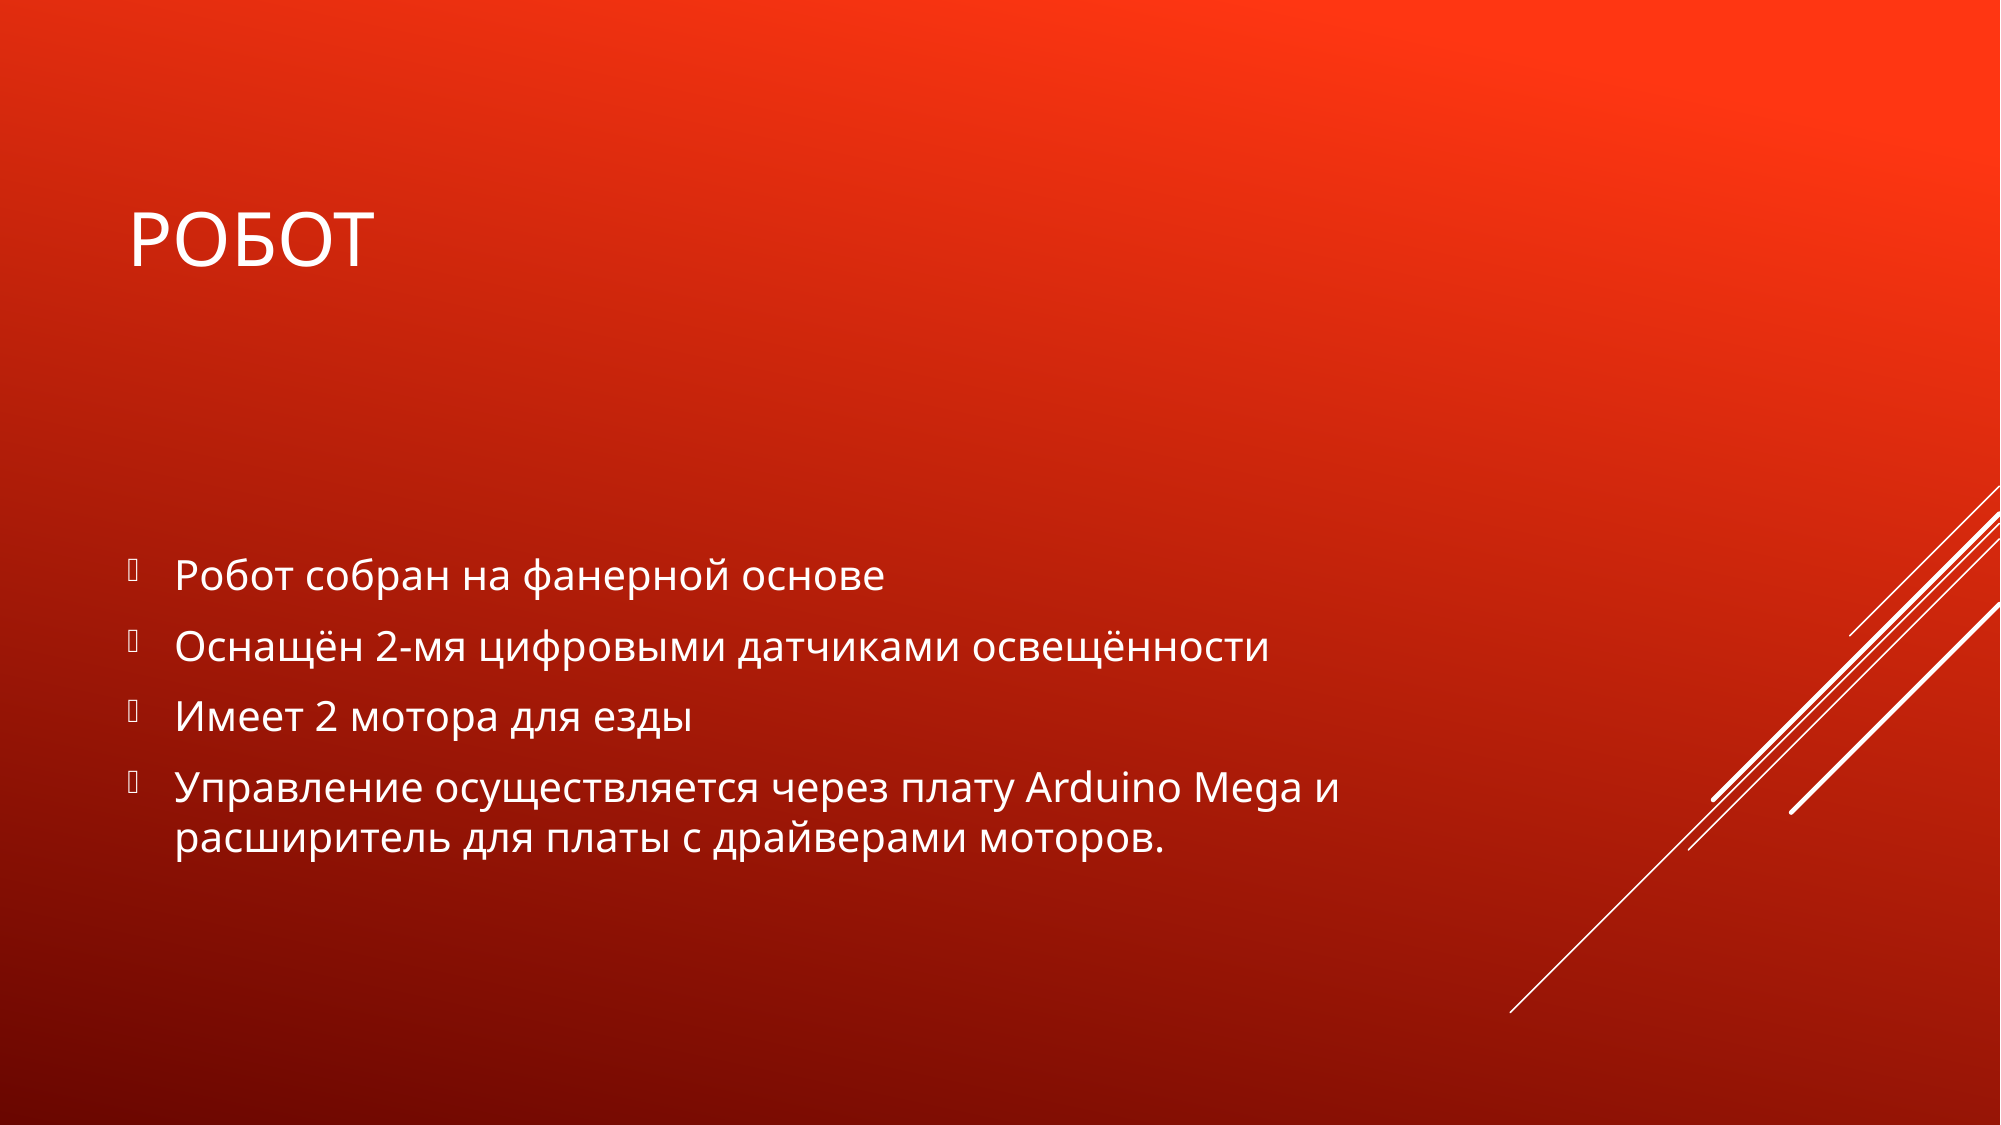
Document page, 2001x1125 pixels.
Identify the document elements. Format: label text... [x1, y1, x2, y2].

title РОБОТ [112, 112, 1513, 350]
list Робот собран на фанерной основе Оснащён 2-мя цифровыми датчиками освещённости Имеет 2 мотора для езды Управление осуществляется через плату Arduino Mega и расширитель для платы с драйверами моторов. [112, 350, 1513, 1060]
